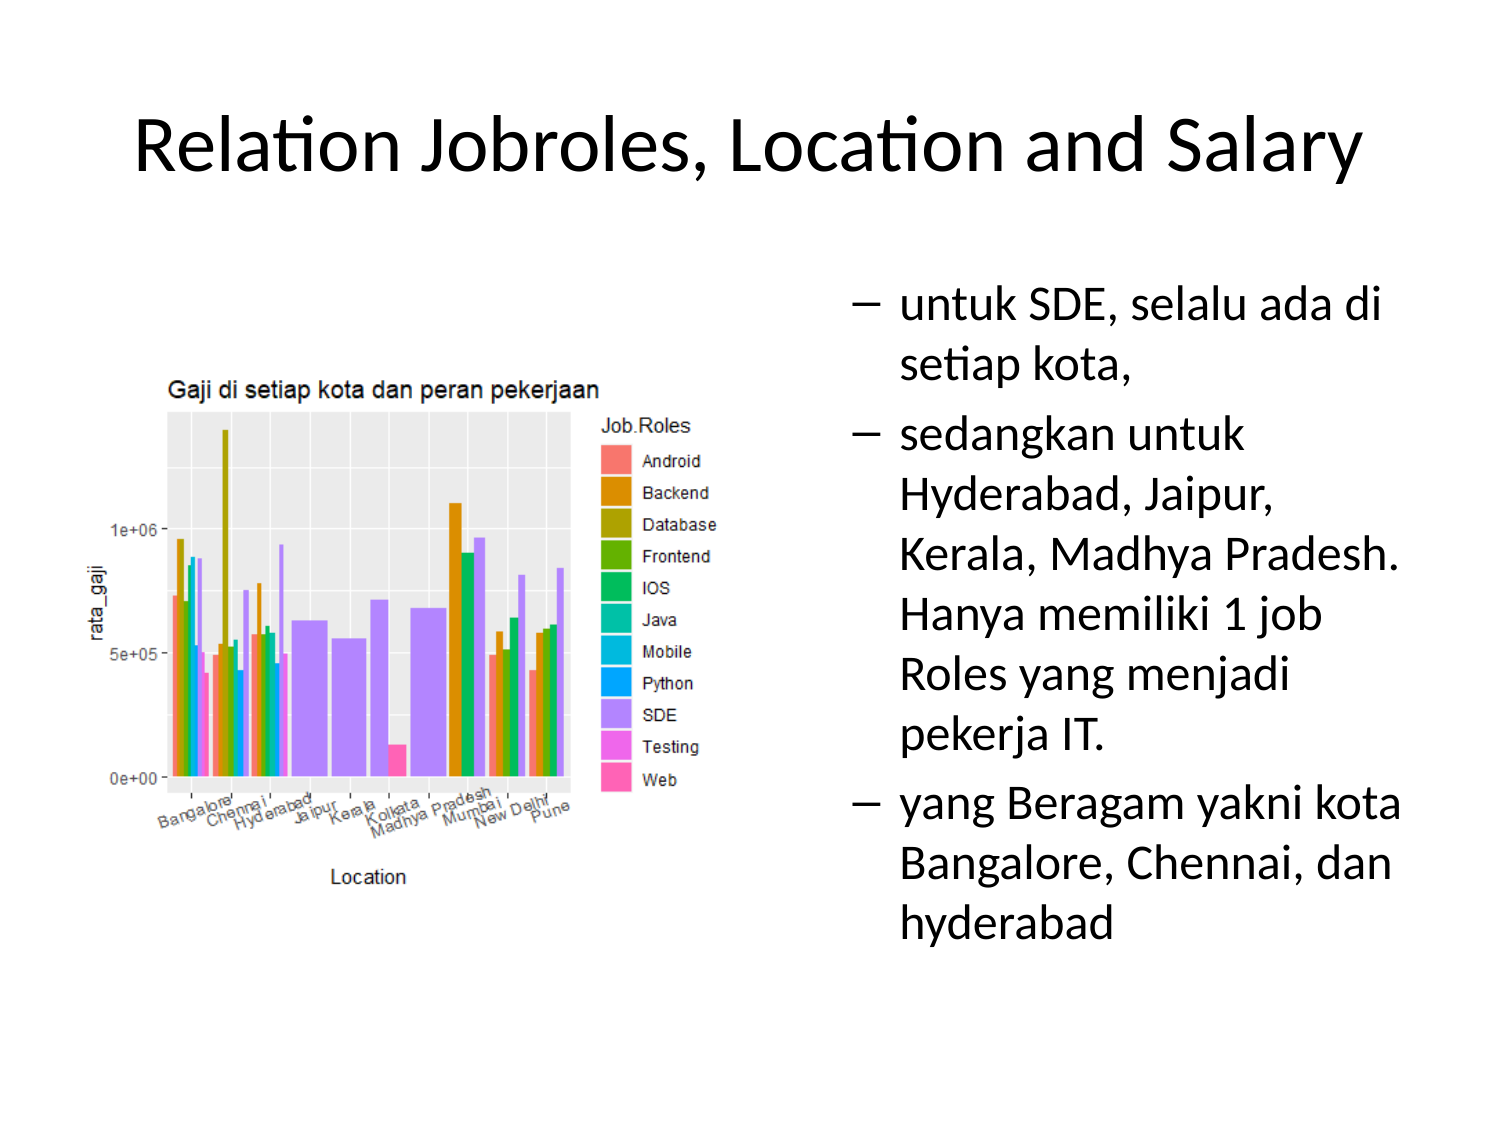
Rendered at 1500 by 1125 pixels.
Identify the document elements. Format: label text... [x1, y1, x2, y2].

list untuk SDE, selalu ada di setiap kota, sedangkan untuk Hyderabad, Jaipur, Kerala, Madhya Pradesh. Hanya memiliki 1 job Roles yang menjadi pekerja IT. yang Beragam yakni kota Bangalore, Chennai, dan hyderabad [762, 262, 1425, 1005]
picture [74, 368, 738, 899]
title Relation Jobroles, Location and Salary [75, 45, 1425, 233]
